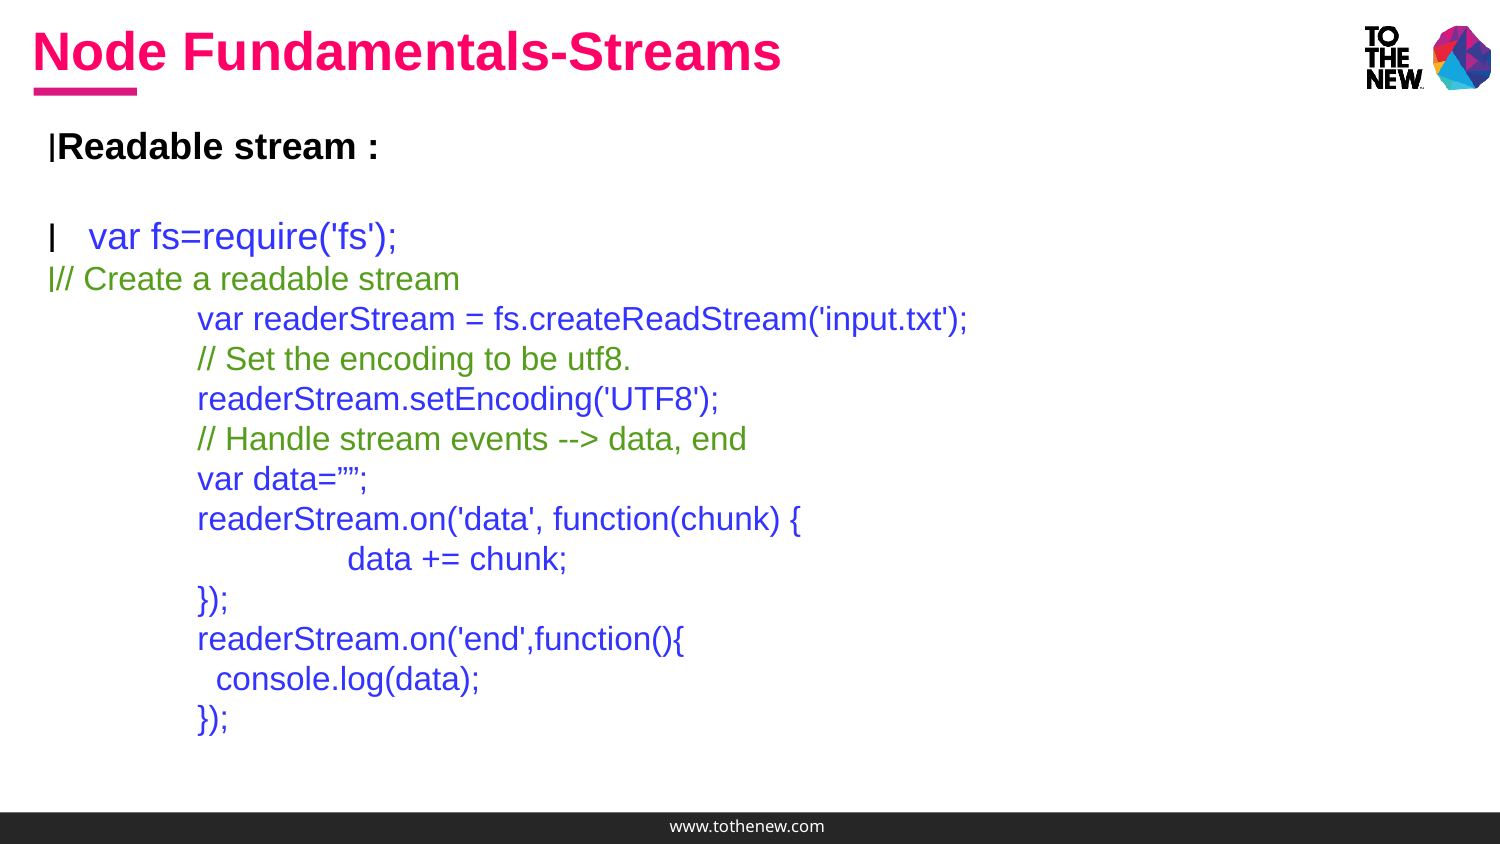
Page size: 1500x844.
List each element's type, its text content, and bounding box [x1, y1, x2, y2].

text_box Readable stream : var fs=require('fs'); // Create a readable stream var readerStream = fs.createReadStream('input.txt'); // Set the encoding to be utf8. readerStream.setEncoding('UTF8'); // Handle stream events --> data, end var data=””; readerStream.on('data', function(chunk) { data += chunk; }); readerStream.on('end',function(){ console.log(data); }); [47, 122, 1500, 721]
picture [1350, 0, 1500, 116]
text_box Node Fundamentals-Streams [32, 13, 1368, 84]
